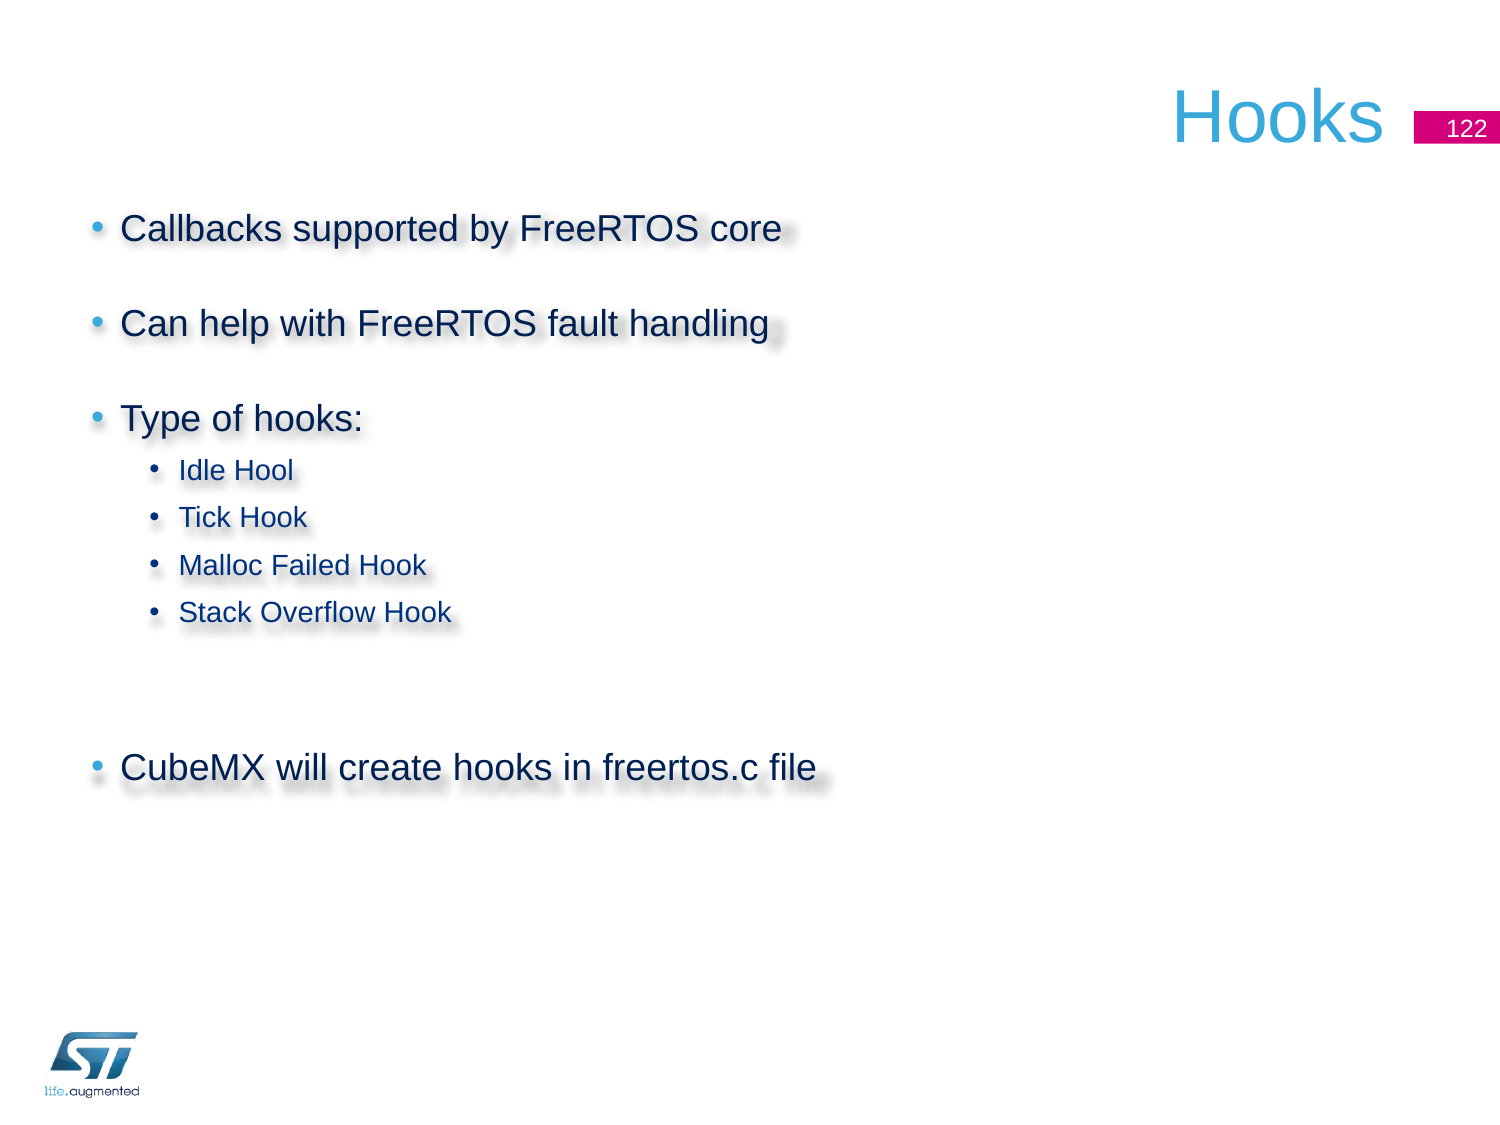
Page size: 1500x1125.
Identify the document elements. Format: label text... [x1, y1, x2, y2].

slide_number 122 [1413, 111, 1500, 144]
list Callbacks supported by FreeRTOS core Can help with FreeRTOS fault handling Type of hooks: Idle Hool Tick Hook Malloc Failed Hook Stack Overflow Hook CubeMX will create hooks in freertos.c file [76, 196, 1427, 785]
picture [37, 1022, 147, 1104]
title Hooks [75, 19, 1400, 195]
